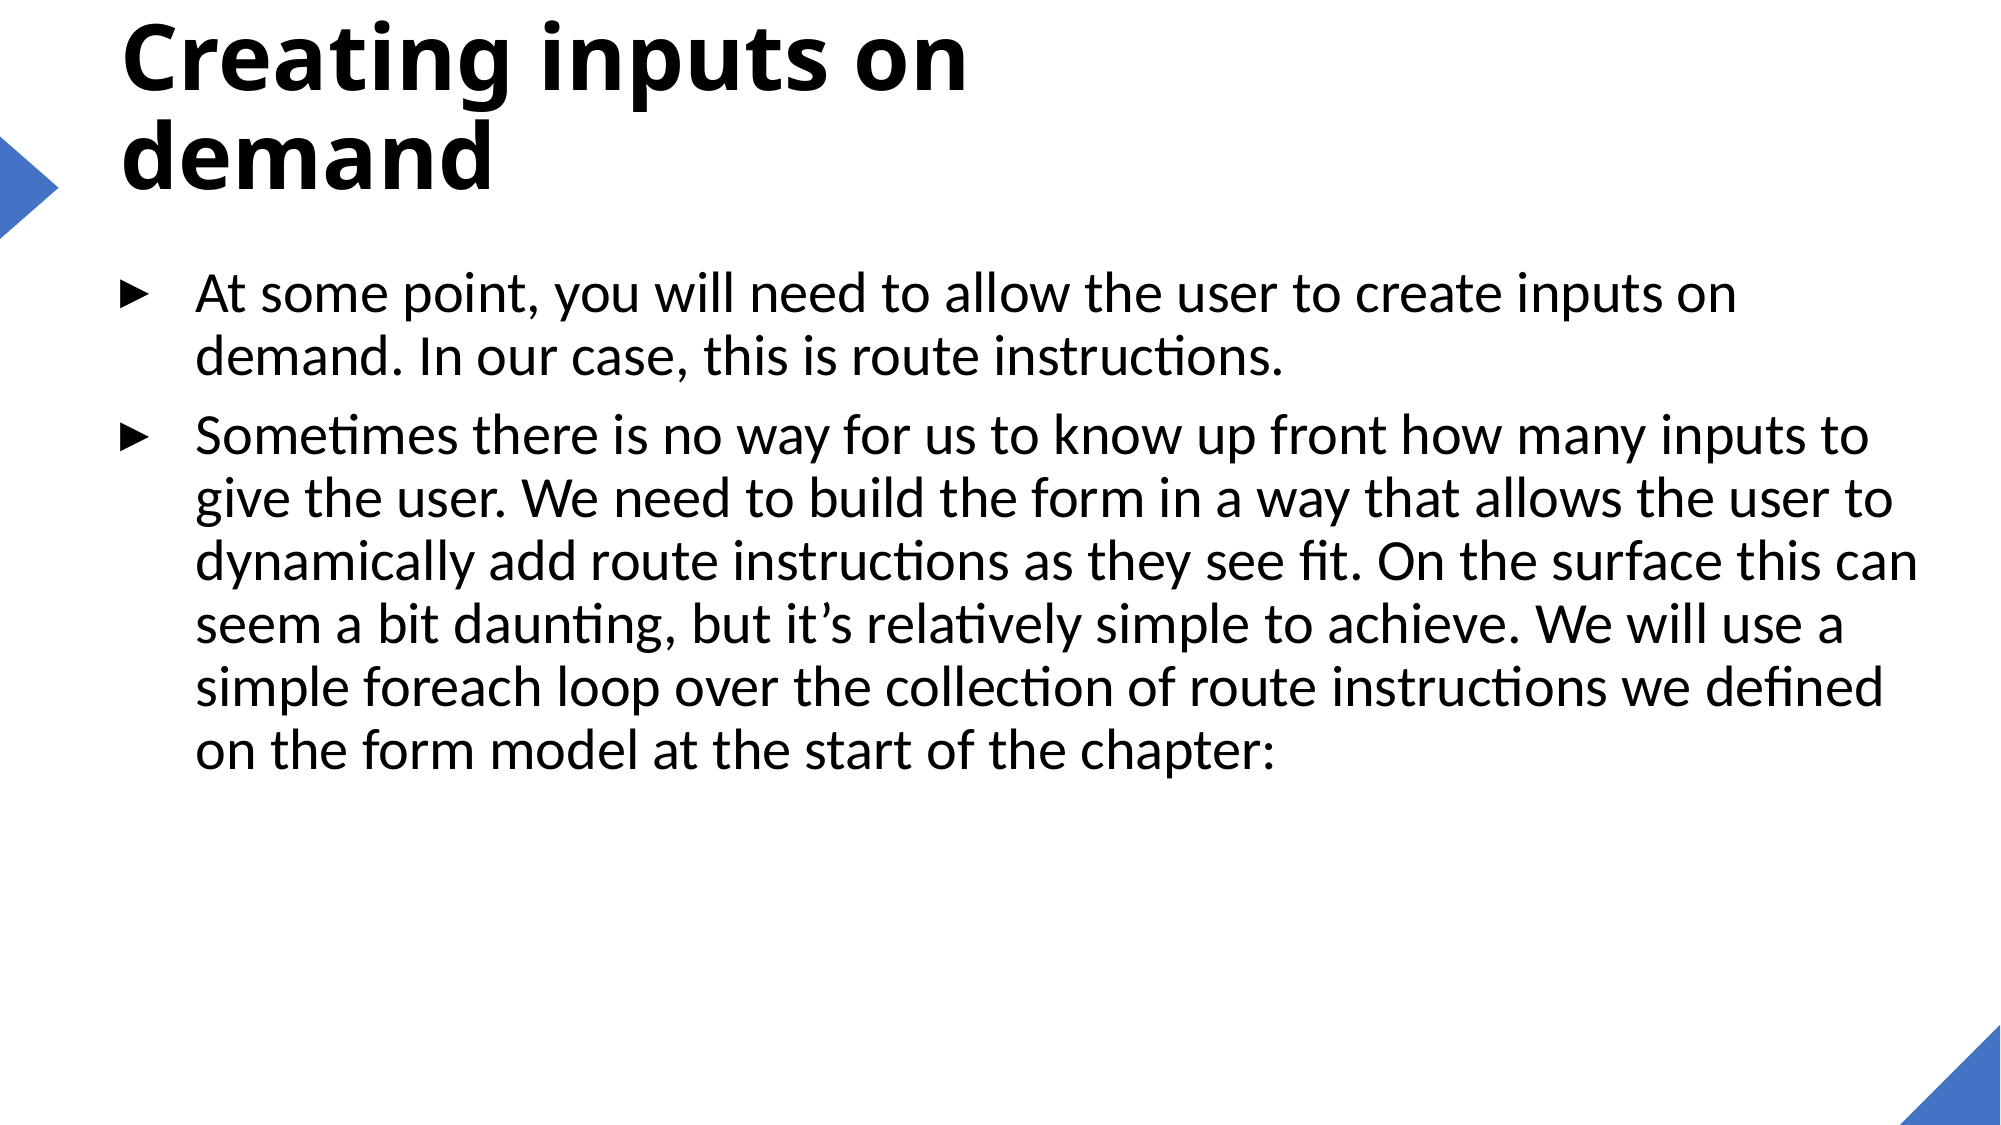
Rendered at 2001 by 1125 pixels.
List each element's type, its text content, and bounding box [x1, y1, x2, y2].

title Creating inputs on demand [120, 11, 1355, 249]
list At some point, you will need to allow the user to create inputs on demand. In our case, this is route instructions. Sometimes there is no way for us to know up front how many inputs to give the user. We need to build the form in a way that allows the user to dynamically add route instructions as they see fit. On the surface this can seem a bit daunting, but it’s relatively simple to achieve. We will use a simple foreach loop over the collection of route instructions we defined on the form model at the start of the chapter: [95, 261, 1934, 1114]
